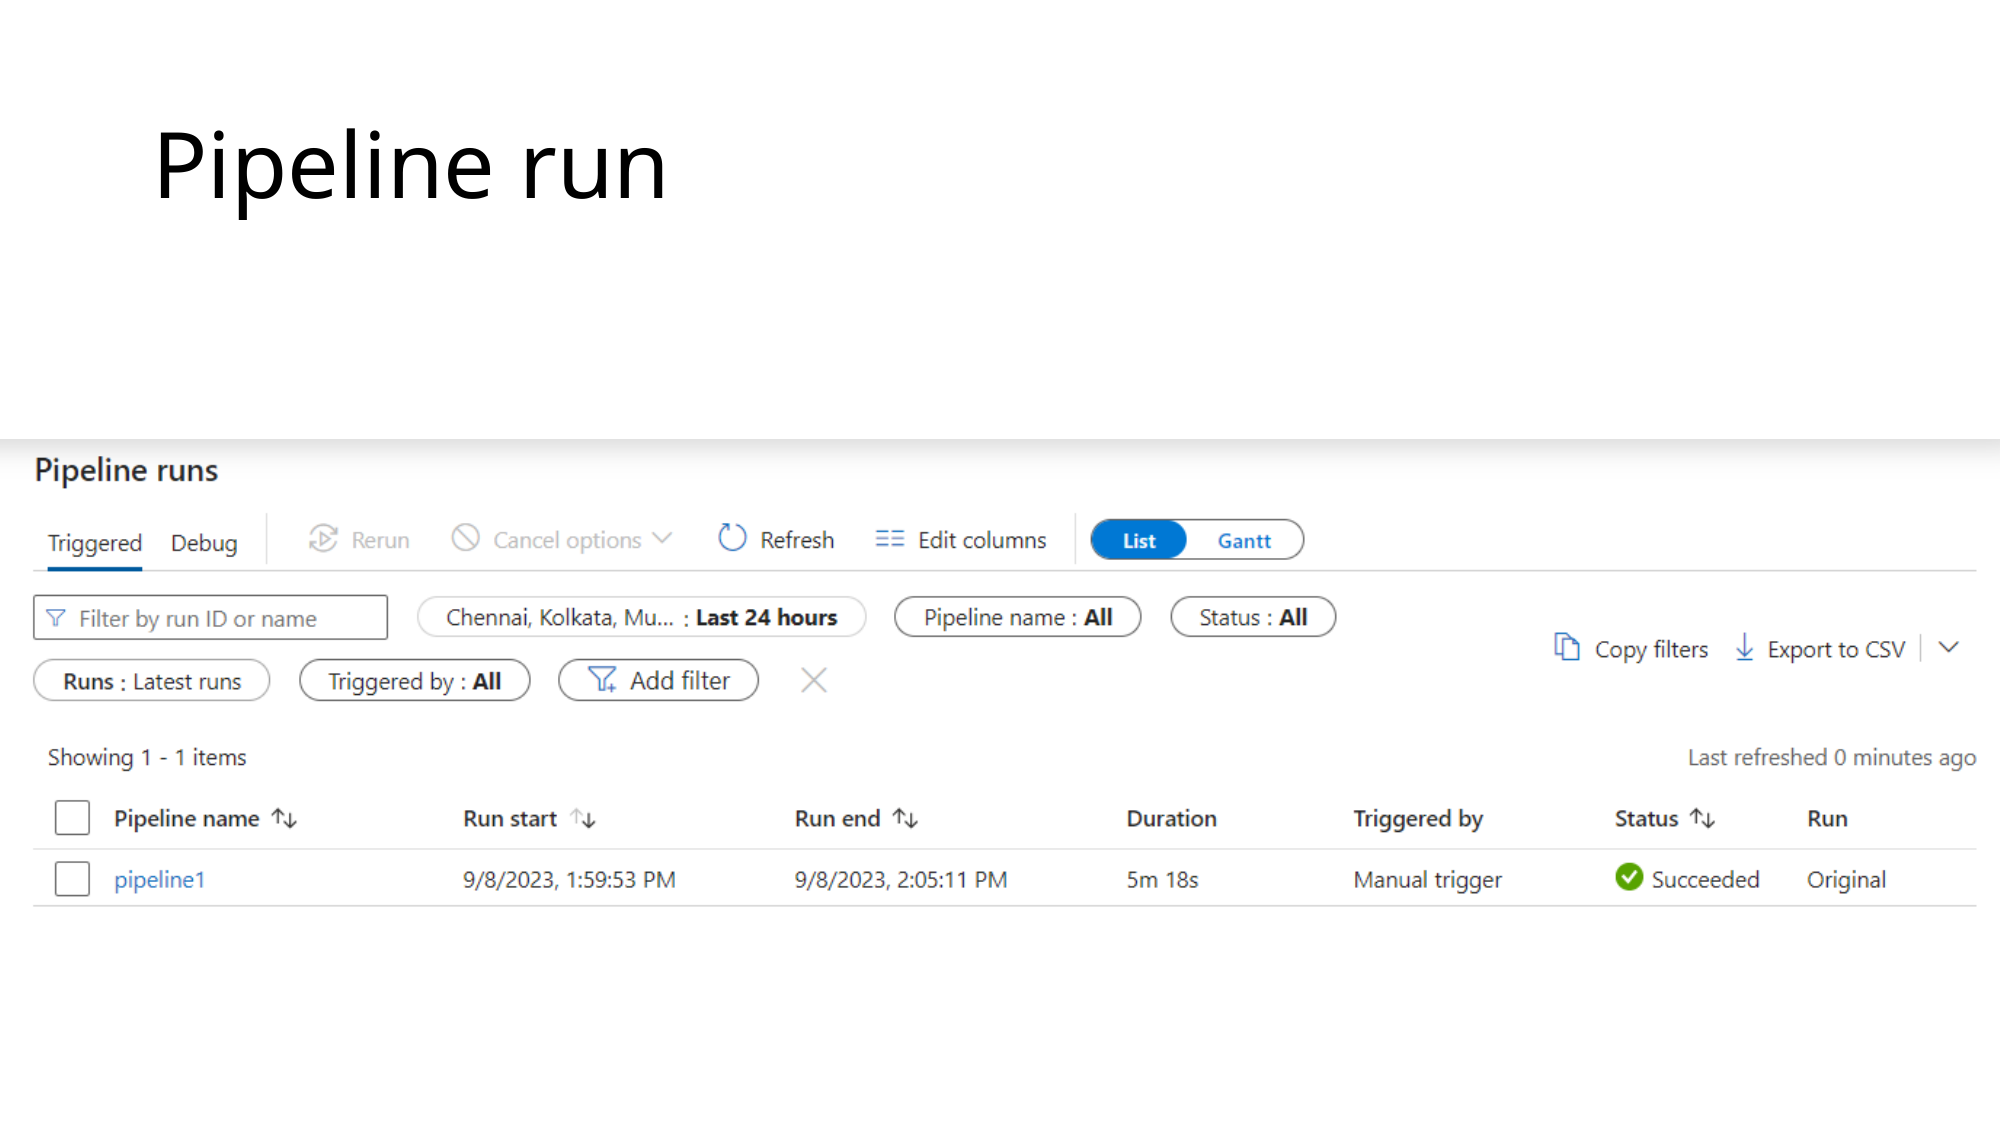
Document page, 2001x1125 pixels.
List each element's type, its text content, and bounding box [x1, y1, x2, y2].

title Pipeline run [137, 59, 1863, 278]
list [0, 439, 2000, 933]
